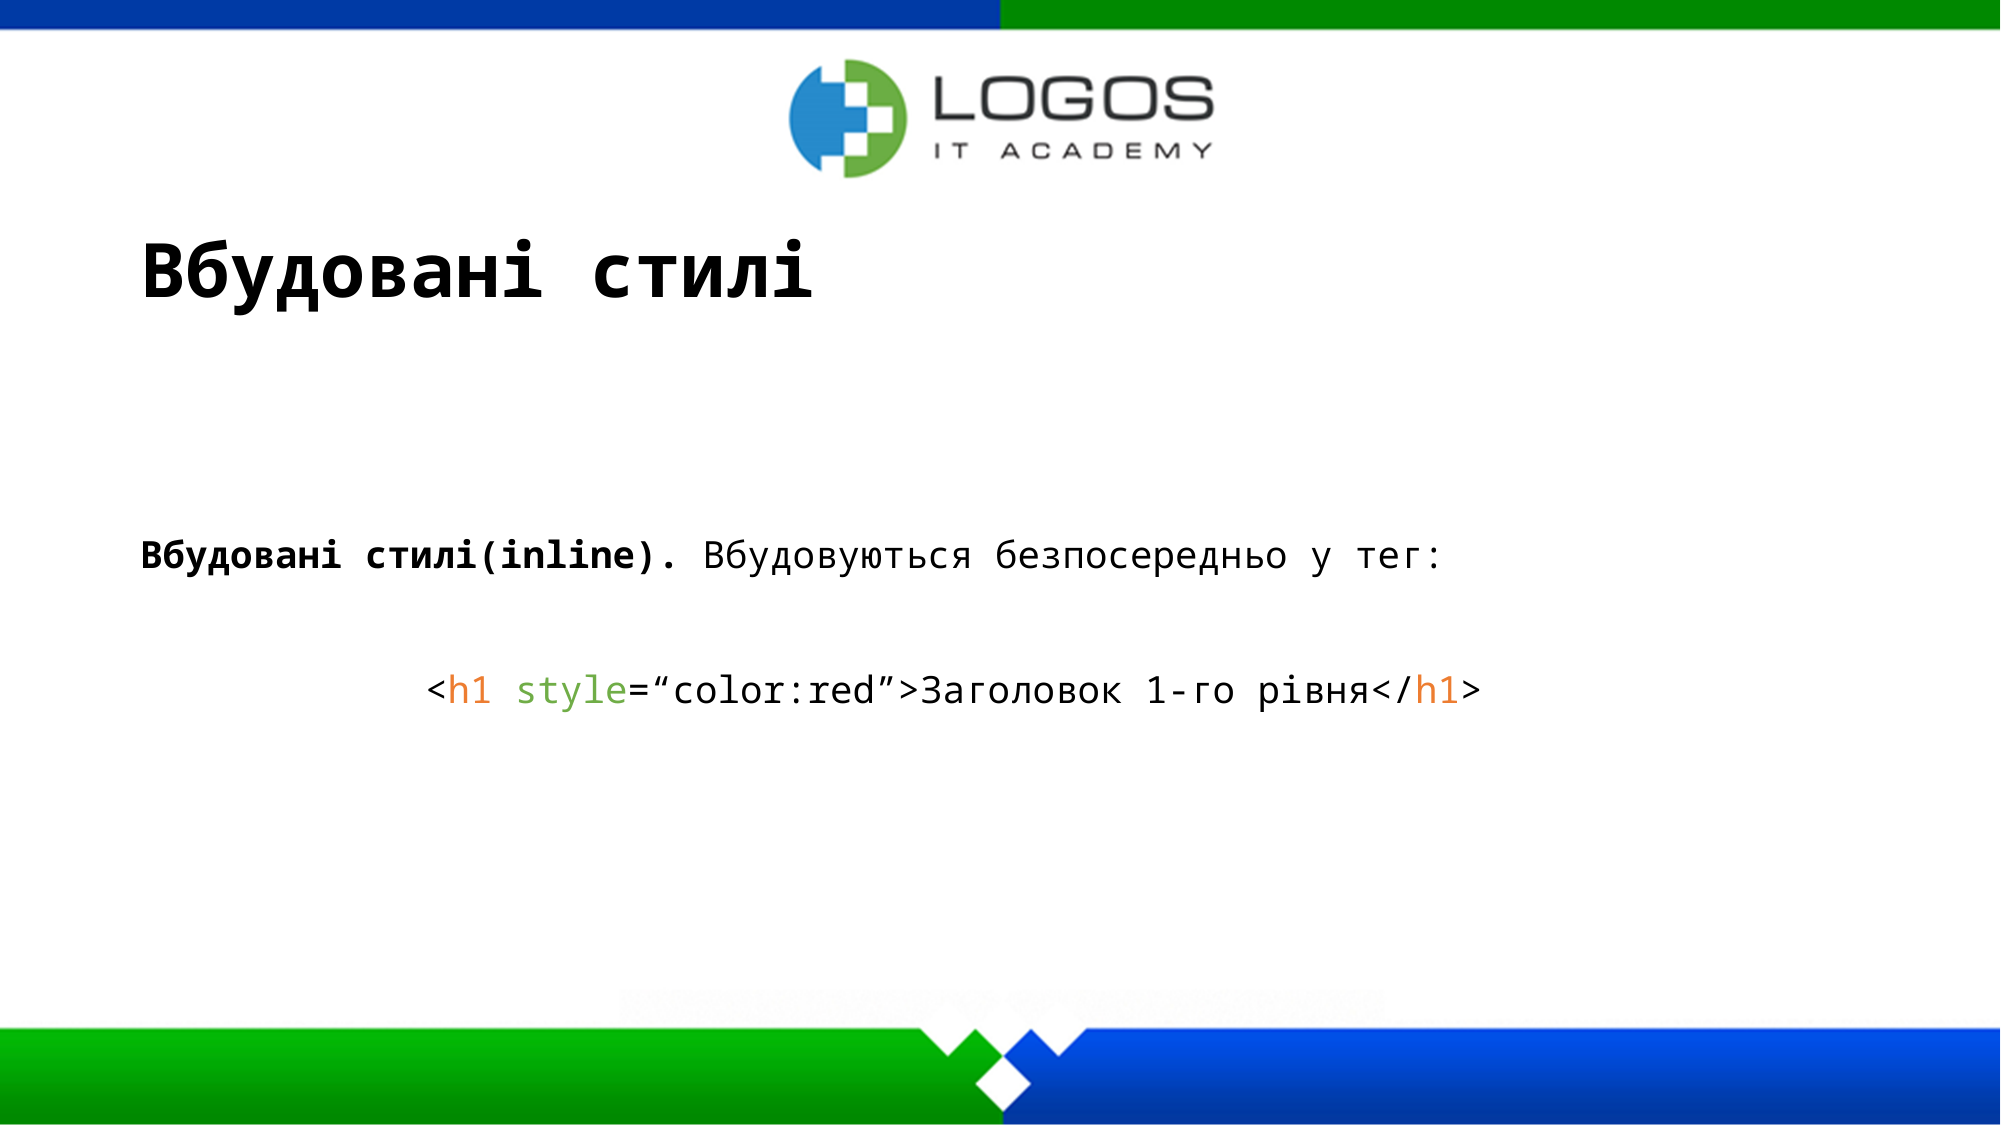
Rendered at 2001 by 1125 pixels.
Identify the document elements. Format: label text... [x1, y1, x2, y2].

text_box Вбудовані стилі [125, 215, 1080, 320]
text_box Вбудовані стилі(inline). Вбудовуються безпосередньо у тег: <h1 style=“color:red”>Заголовок 1-го рівня</h1> [125, 523, 1854, 719]
picture [0, 0, 2001, 1125]
